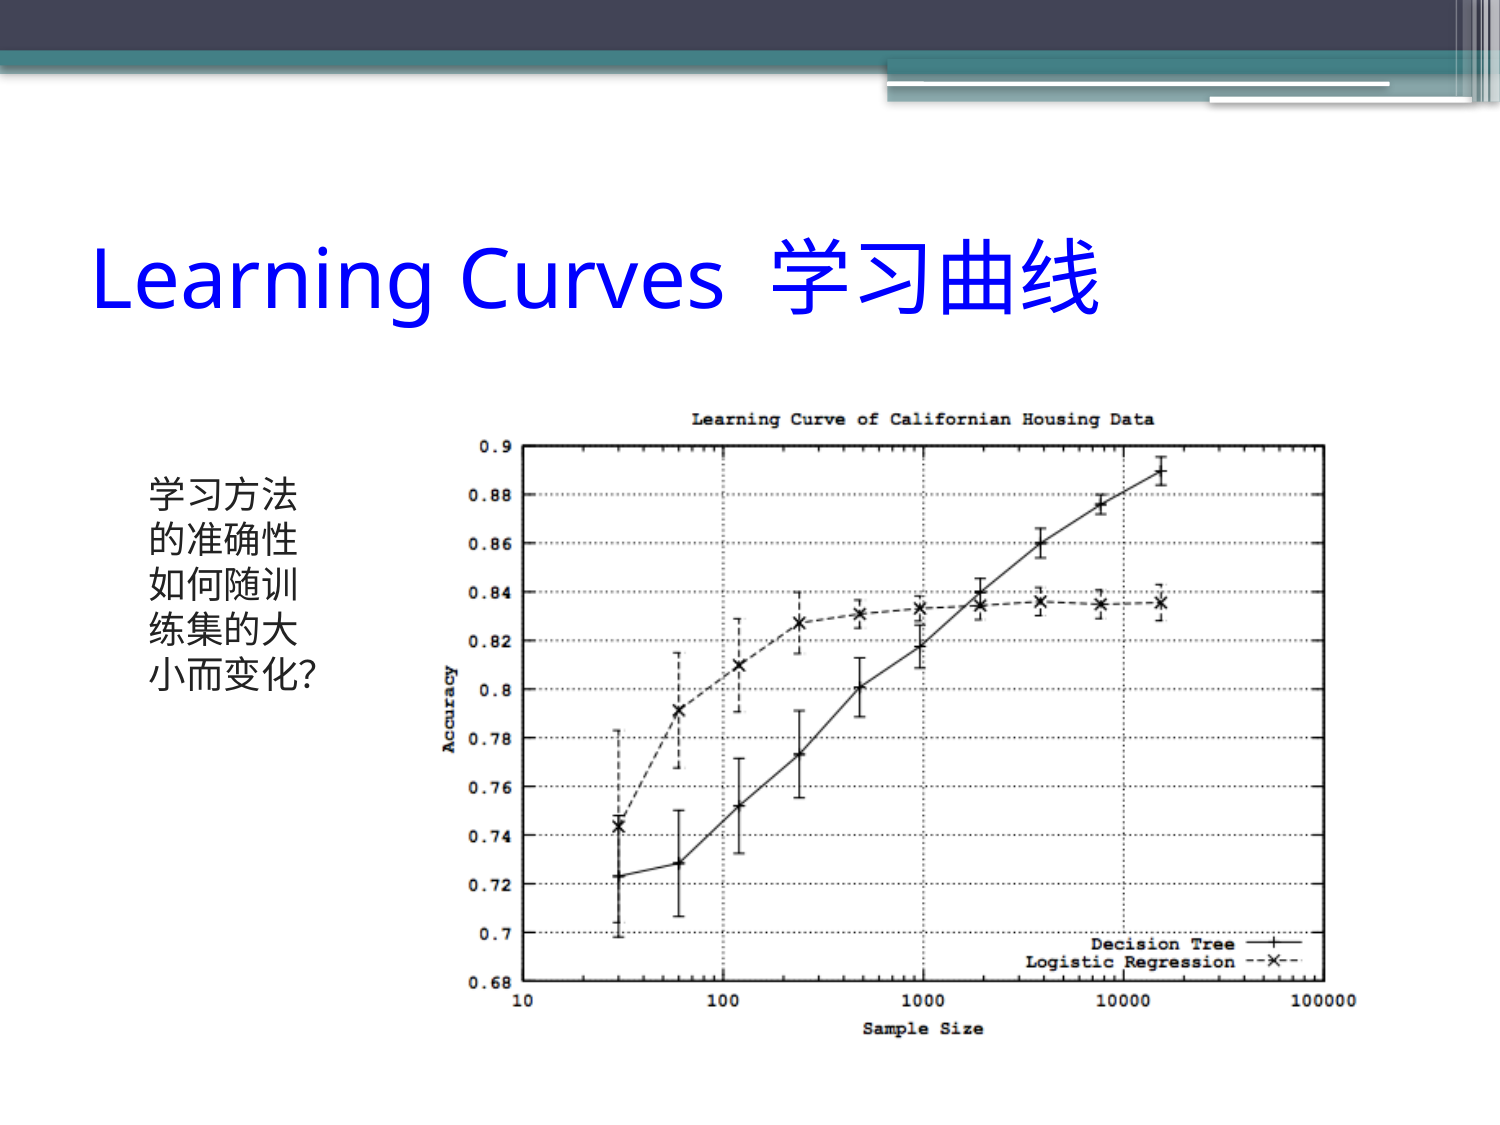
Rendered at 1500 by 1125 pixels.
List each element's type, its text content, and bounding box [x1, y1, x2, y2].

text_box 学习方法的准确性如何随训练集的大小而变化？ [133, 418, 338, 704]
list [399, 399, 1367, 1048]
title Learning Curves 学习曲线 [75, 187, 1425, 363]
